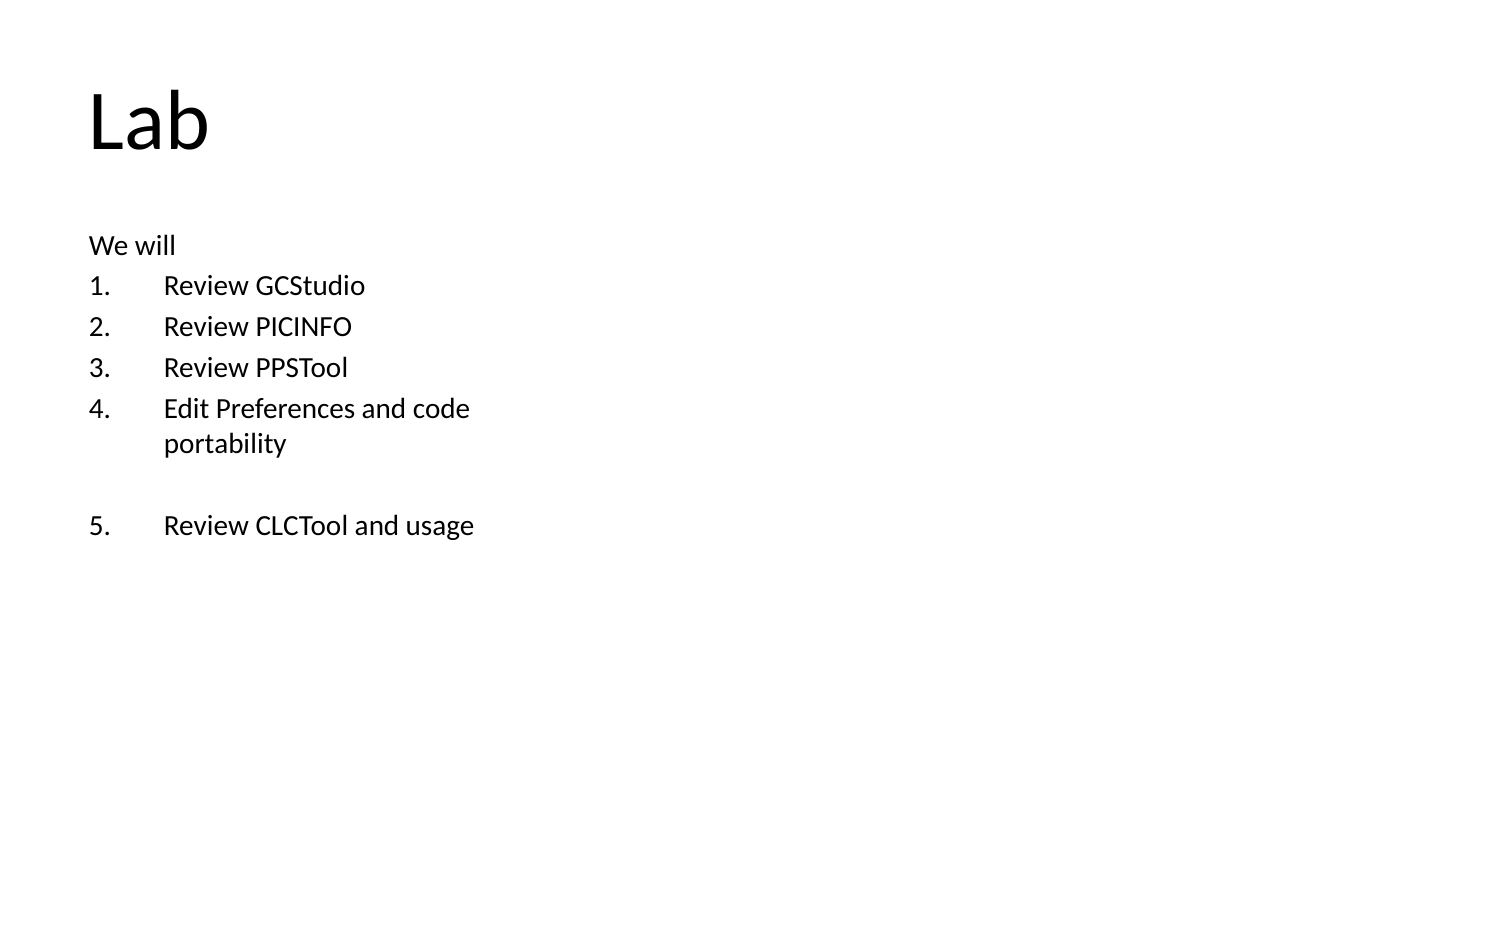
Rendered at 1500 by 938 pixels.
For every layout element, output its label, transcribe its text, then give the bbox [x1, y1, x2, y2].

list We will Review GCStudio Review PICINFO Review PPSTool Edit Preferences and code portability Review CLCTool and usage [75, 218, 609, 838]
title Lab [75, 37, 1425, 194]
